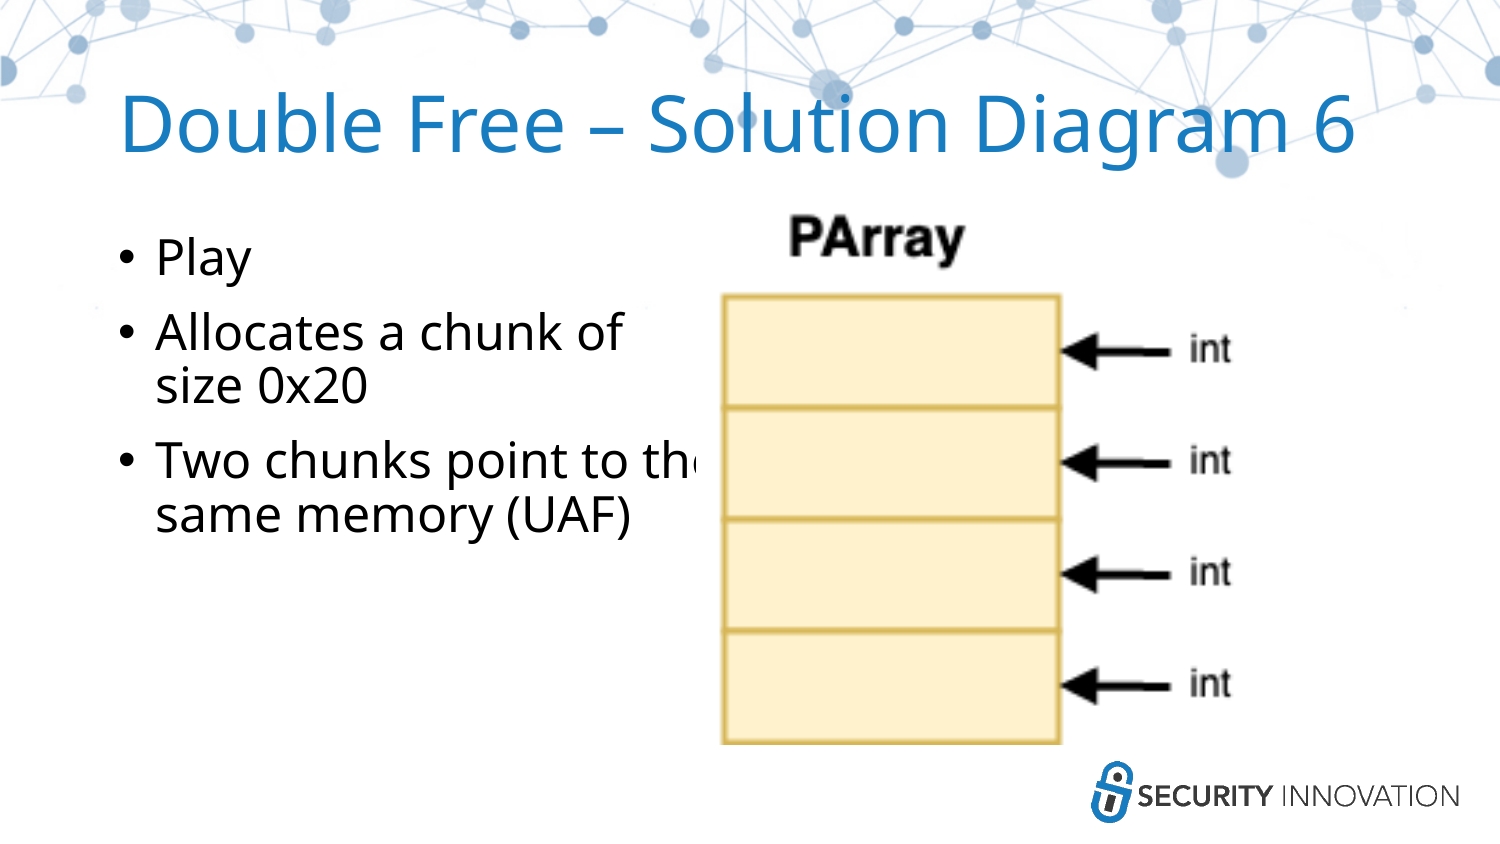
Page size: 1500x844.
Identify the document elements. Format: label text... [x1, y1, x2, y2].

list Play Allocates a chunk of size 0x20 Two chunks point to the same memory (UAF) [103, 224, 741, 760]
picture [1091, 761, 1461, 823]
picture [0, 0, 1500, 745]
title Double Free – Solution Diagram 6 [103, 44, 1460, 208]
